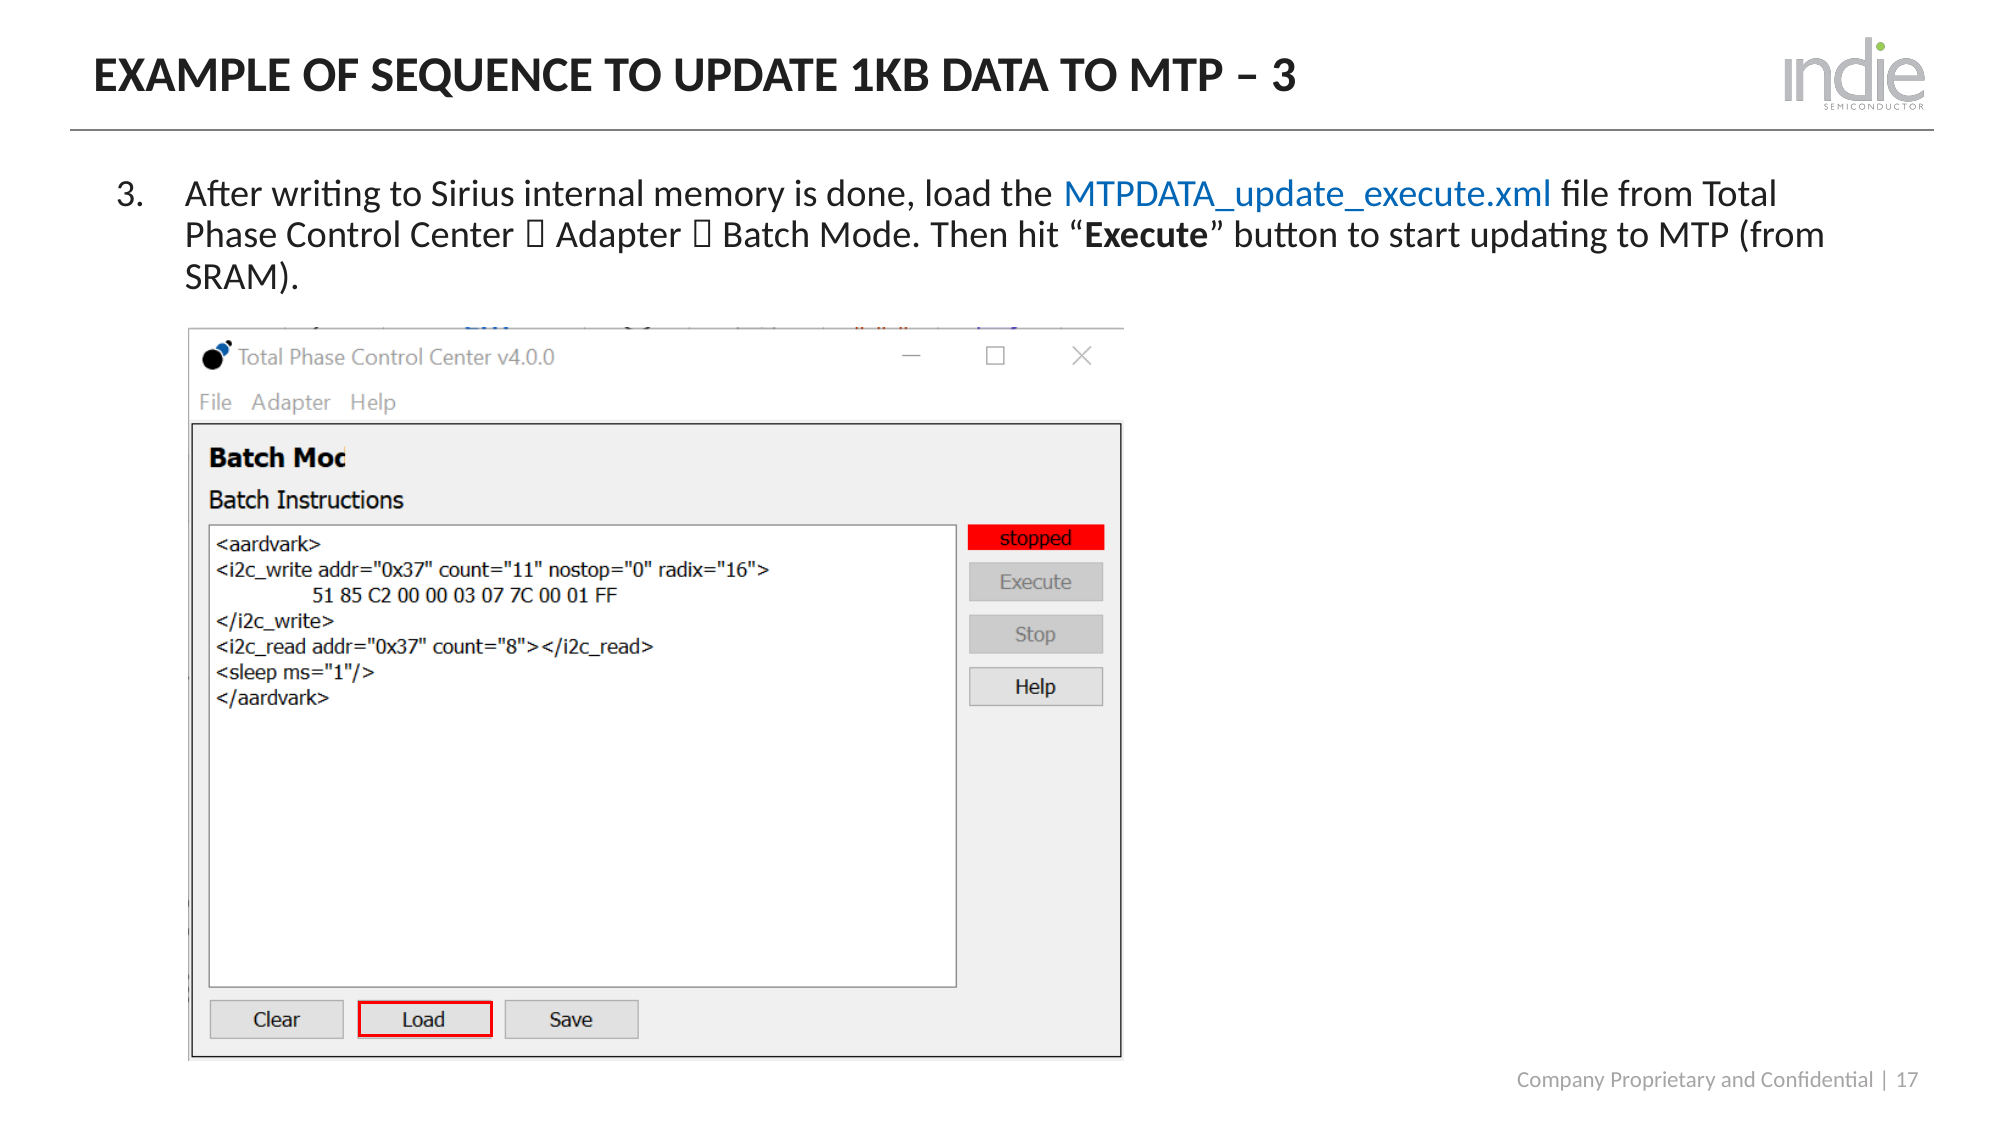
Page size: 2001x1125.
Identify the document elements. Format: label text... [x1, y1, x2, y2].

text_box After writing to Sirius internal memory is done, load the MTPDATA_update_execute.xml file from Total Phase Control Center  Adapter  Batch Mode. Then hit “Execute” button to start updating to MTP (from SRAM). [100, 165, 1842, 306]
title Example of sequence to update 1kb DATA to MTP – 3 [78, 35, 1740, 116]
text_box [188, 327, 1124, 1061]
picture [1779, 31, 1929, 115]
